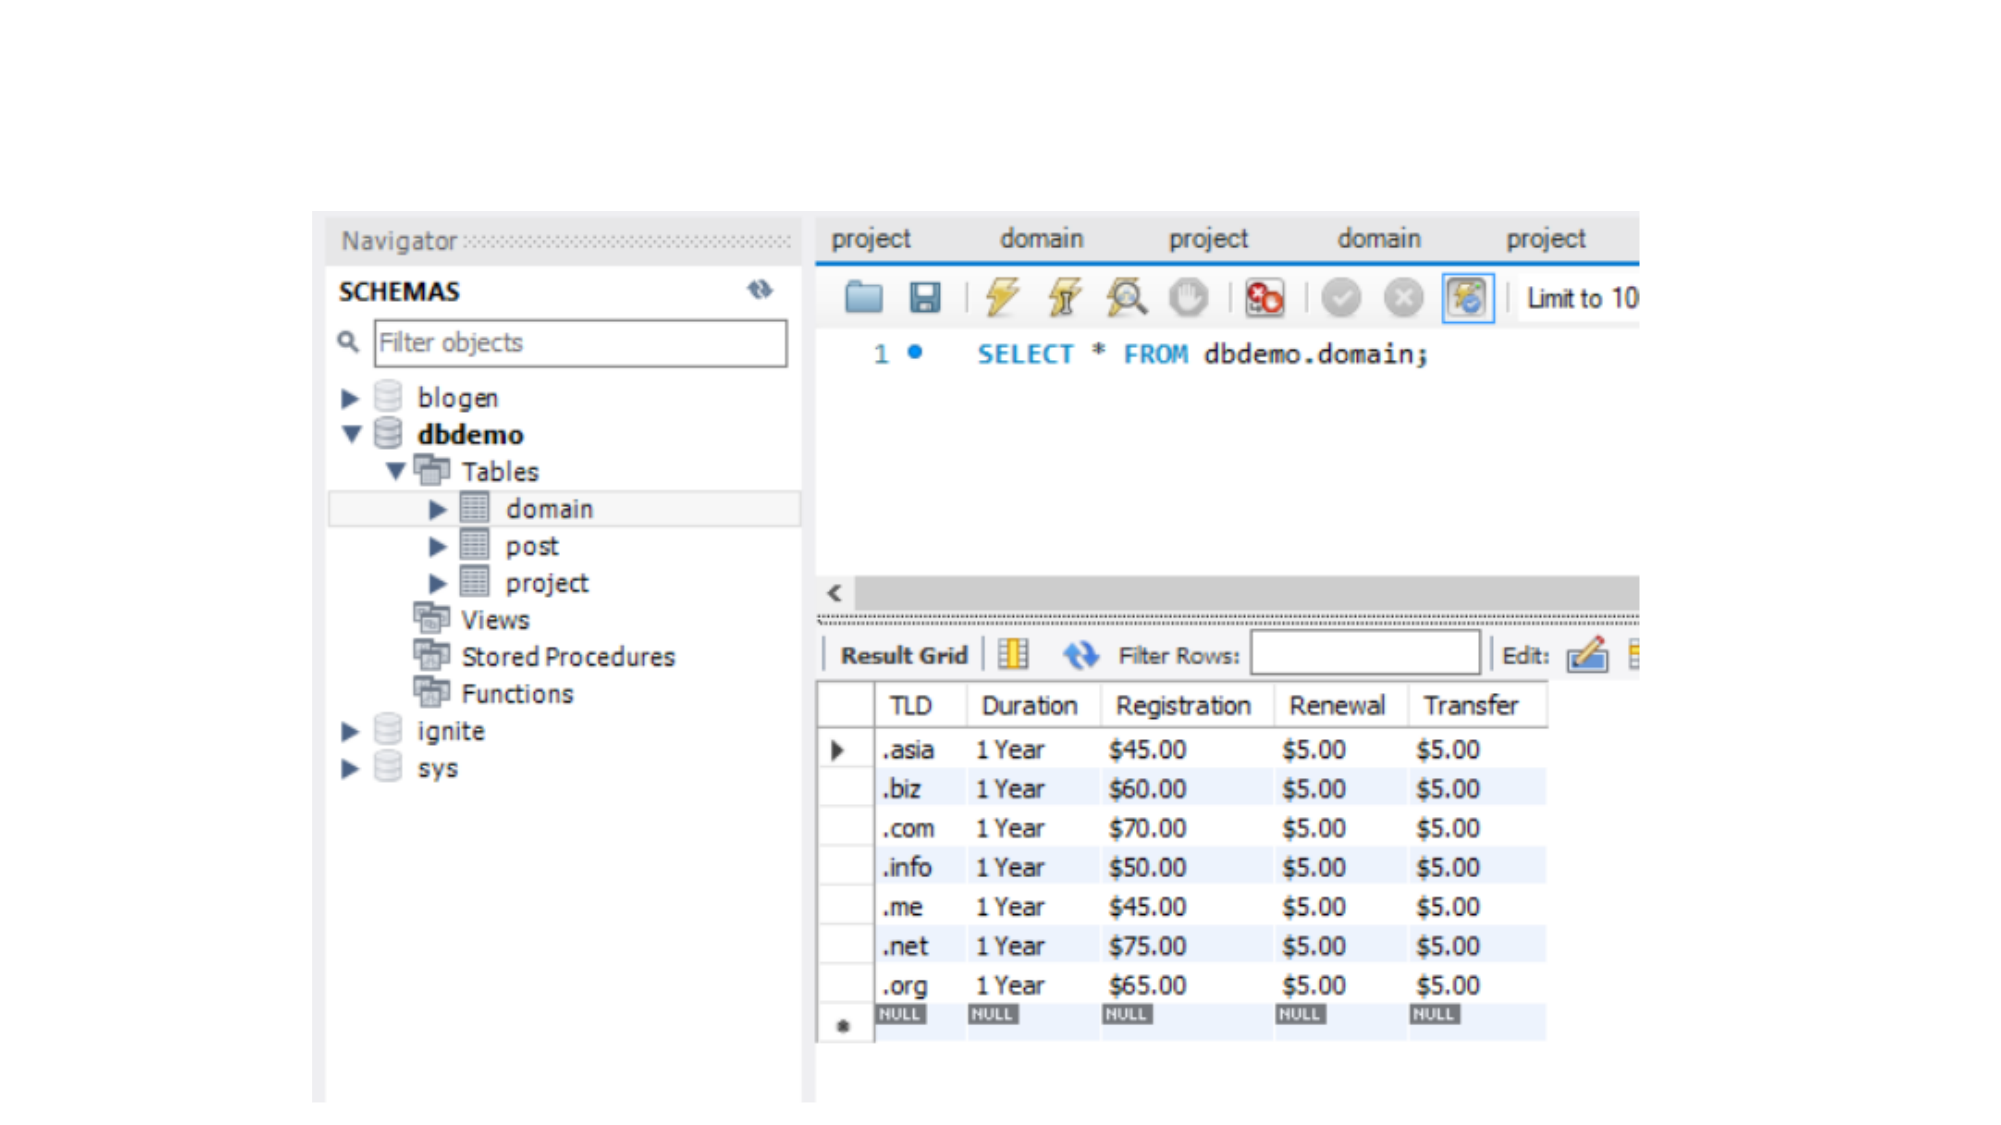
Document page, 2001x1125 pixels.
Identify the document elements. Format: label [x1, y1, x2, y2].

picture [311, 211, 1688, 1125]
